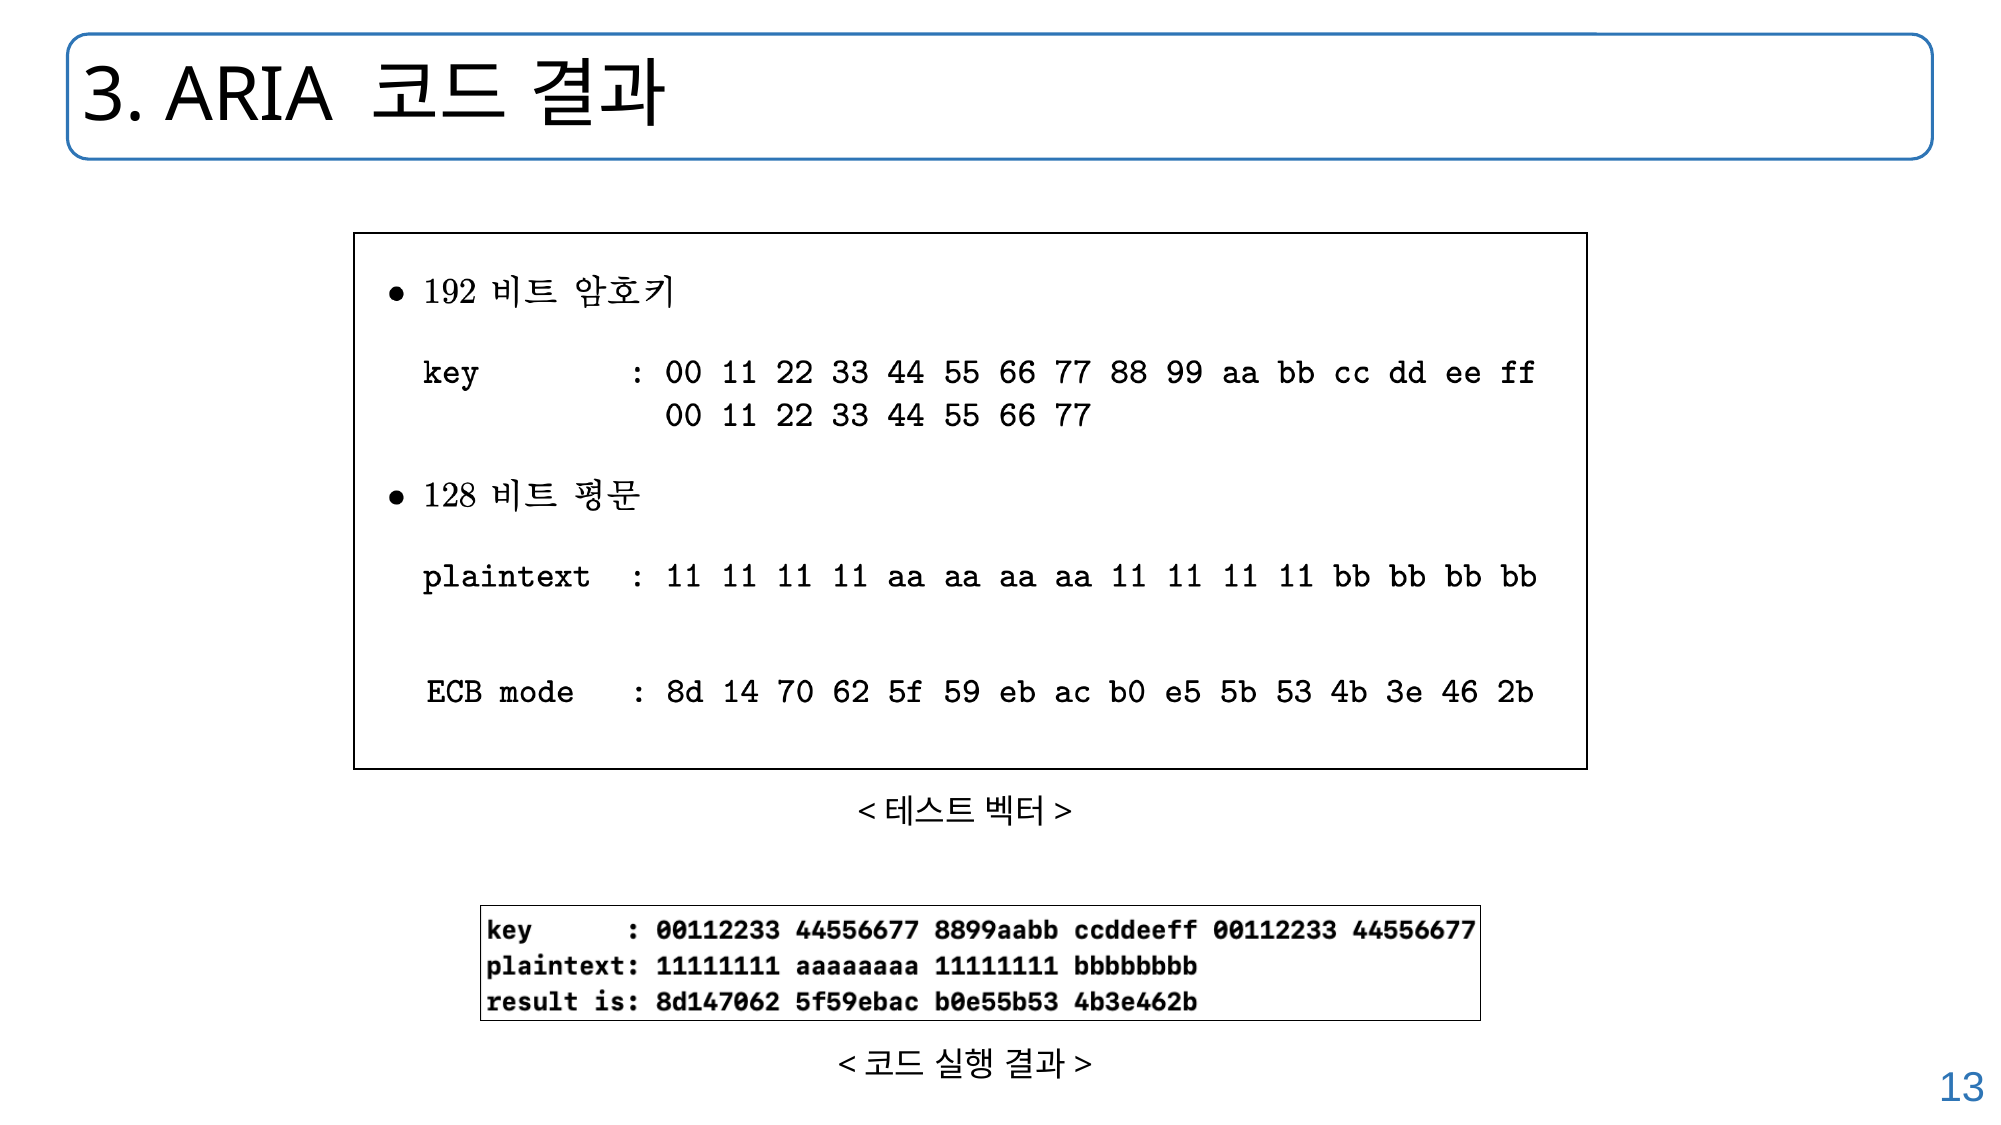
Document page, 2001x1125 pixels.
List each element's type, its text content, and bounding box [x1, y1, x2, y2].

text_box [353, 233, 1587, 769]
picture [480, 905, 1481, 1021]
text_box <코드 실행 결과> [815, 1035, 1115, 1090]
text_box <테스트 벡터> [815, 783, 1115, 838]
title 3. ARIA 코드 결과 [67, 34, 1933, 160]
